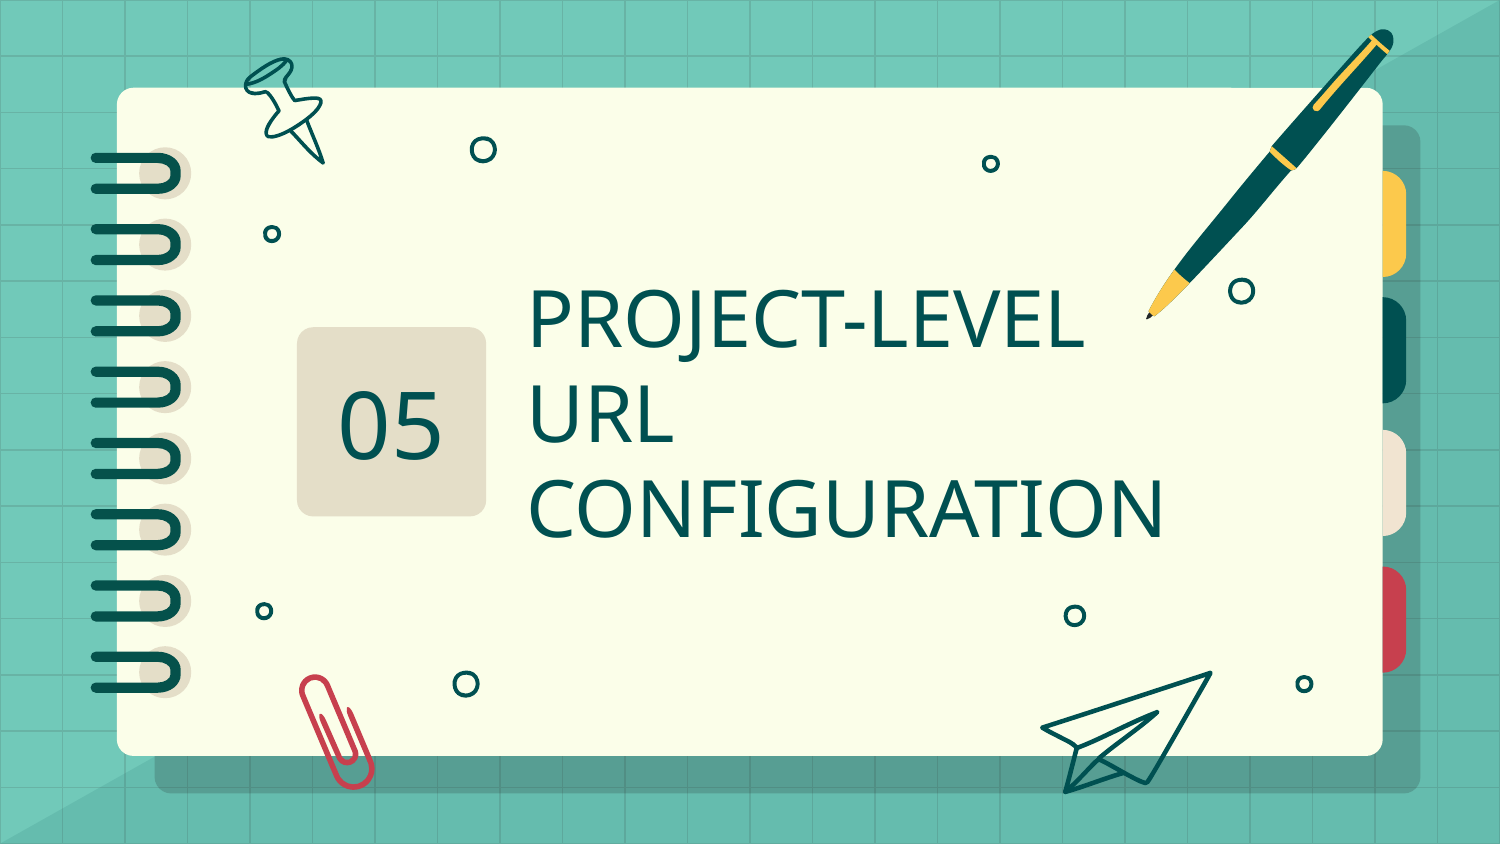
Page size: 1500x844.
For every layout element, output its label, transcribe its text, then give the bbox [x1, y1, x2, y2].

text_box [1228, 292, 1256, 305]
text_box [296, 327, 487, 517]
title PROJECT-LEVEL URL CONFIGURATION [511, 346, 1257, 568]
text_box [1112, 63, 1425, 284]
title 05 [297, 352, 487, 491]
text_box [1063, 604, 1087, 628]
